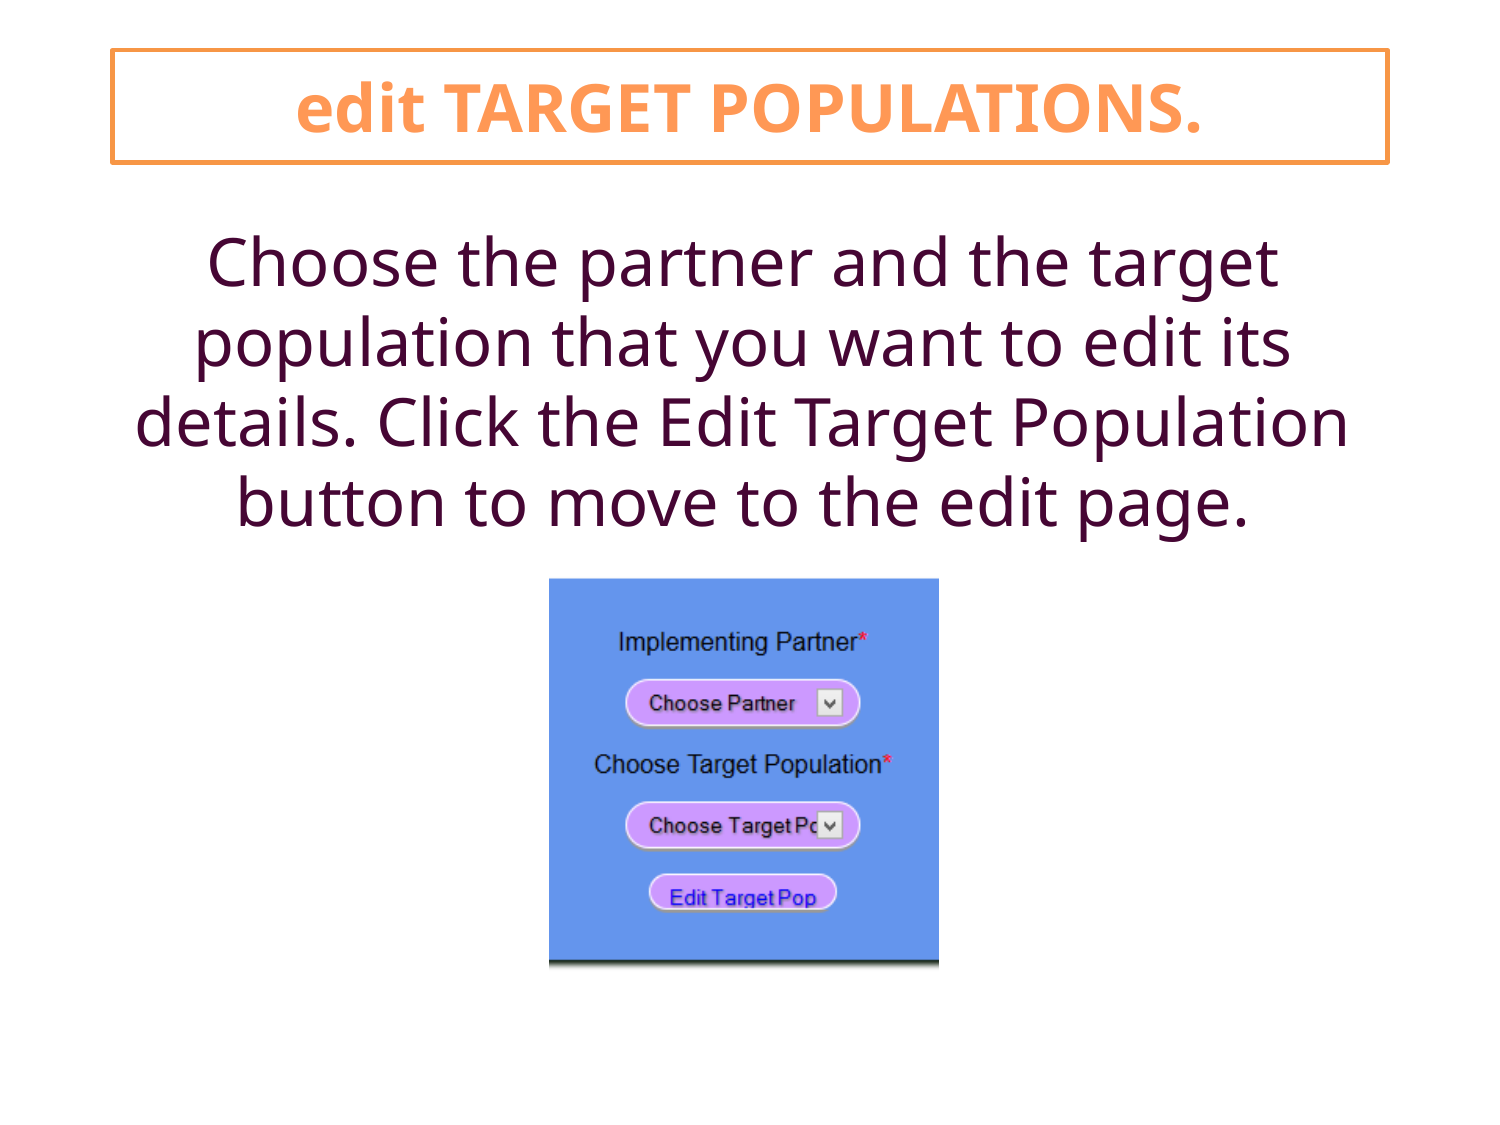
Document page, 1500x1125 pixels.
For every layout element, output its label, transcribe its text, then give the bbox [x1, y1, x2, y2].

picture [549, 549, 940, 979]
subtitle Choose the partner and the target population that you want to edit its details. Click the Edit Target Population button to move to the edit page. [62, 212, 1425, 1075]
title edit TARGET POPULATIONS. [110, 48, 1390, 165]
